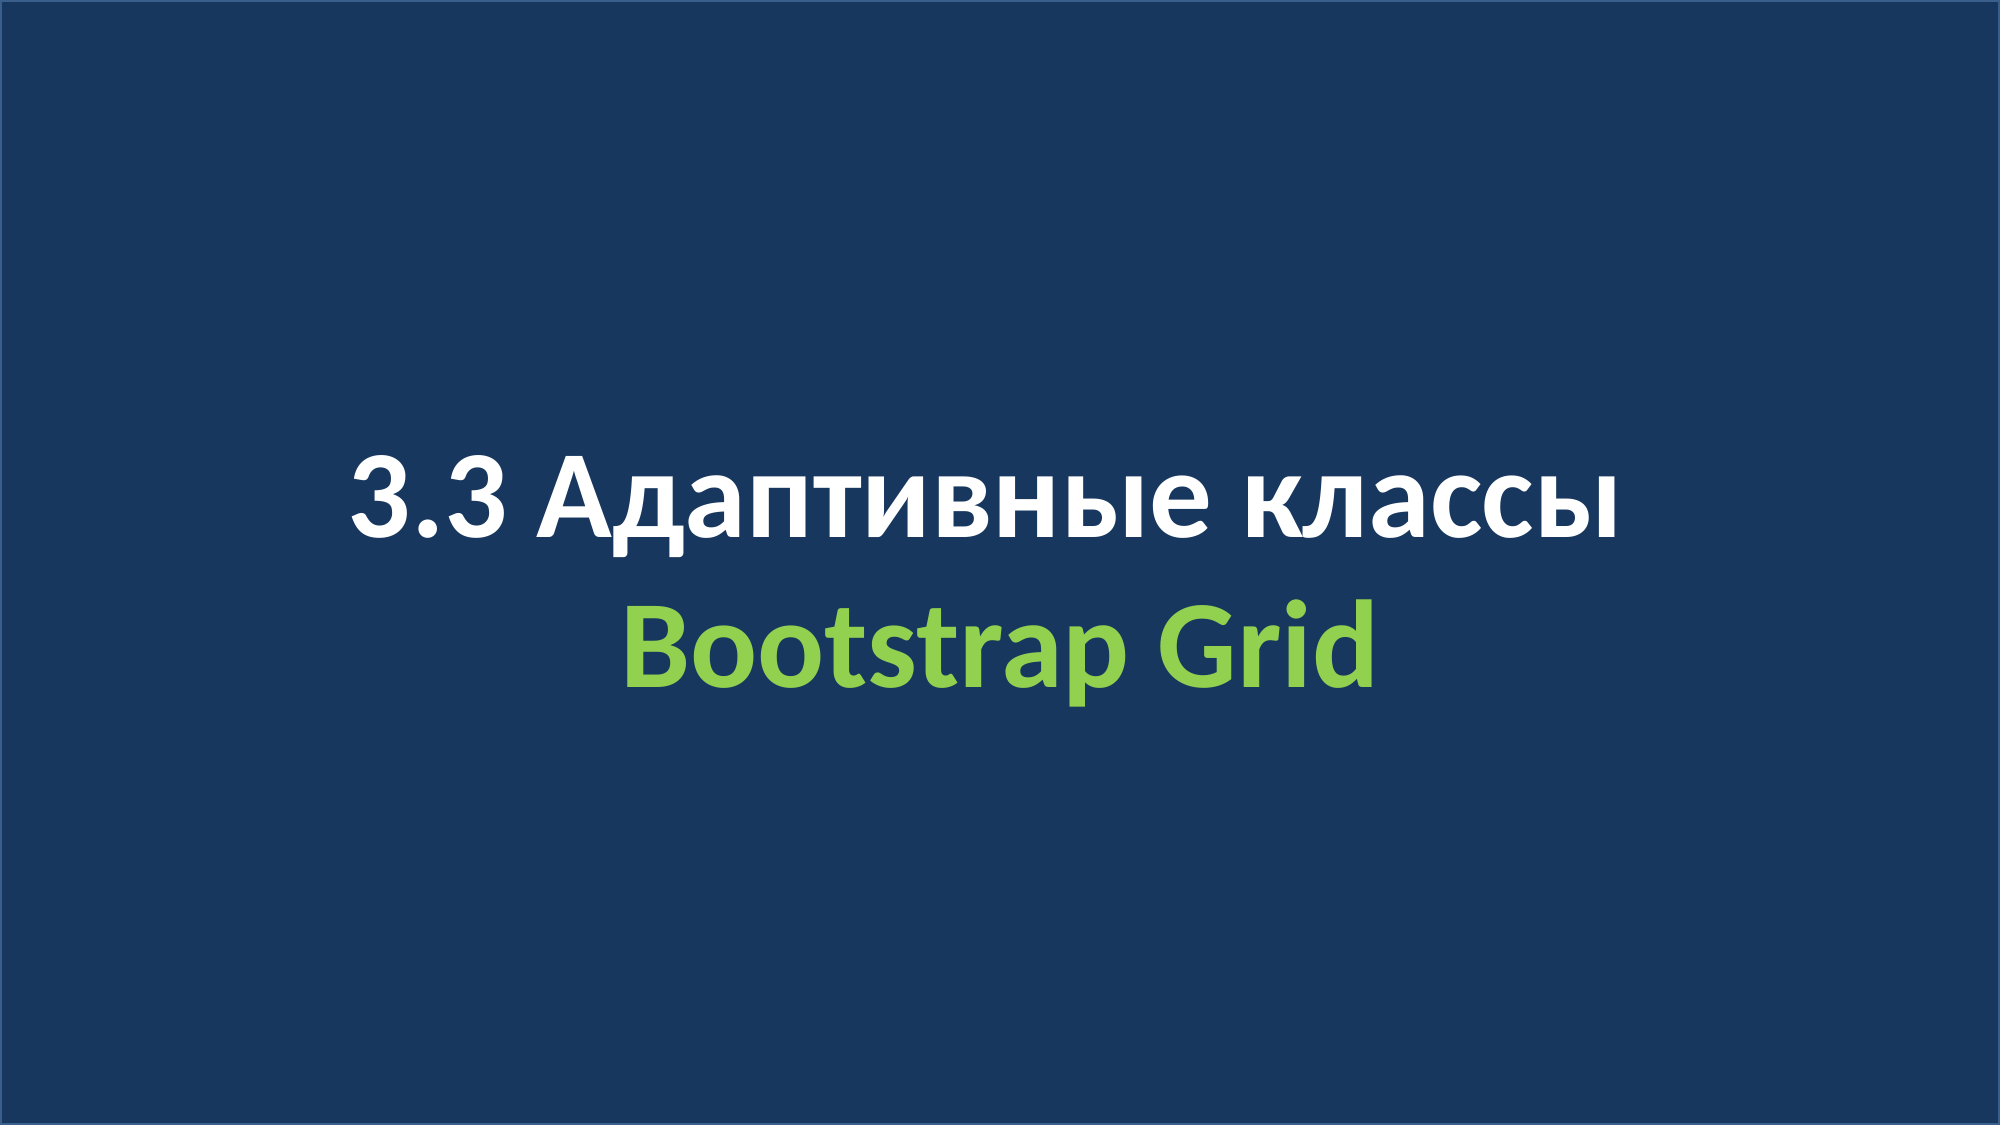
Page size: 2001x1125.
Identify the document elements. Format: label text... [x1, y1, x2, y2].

text_box 3.3 Адаптивные классы Bootstrap Grid [0, 0, 2000, 1125]
